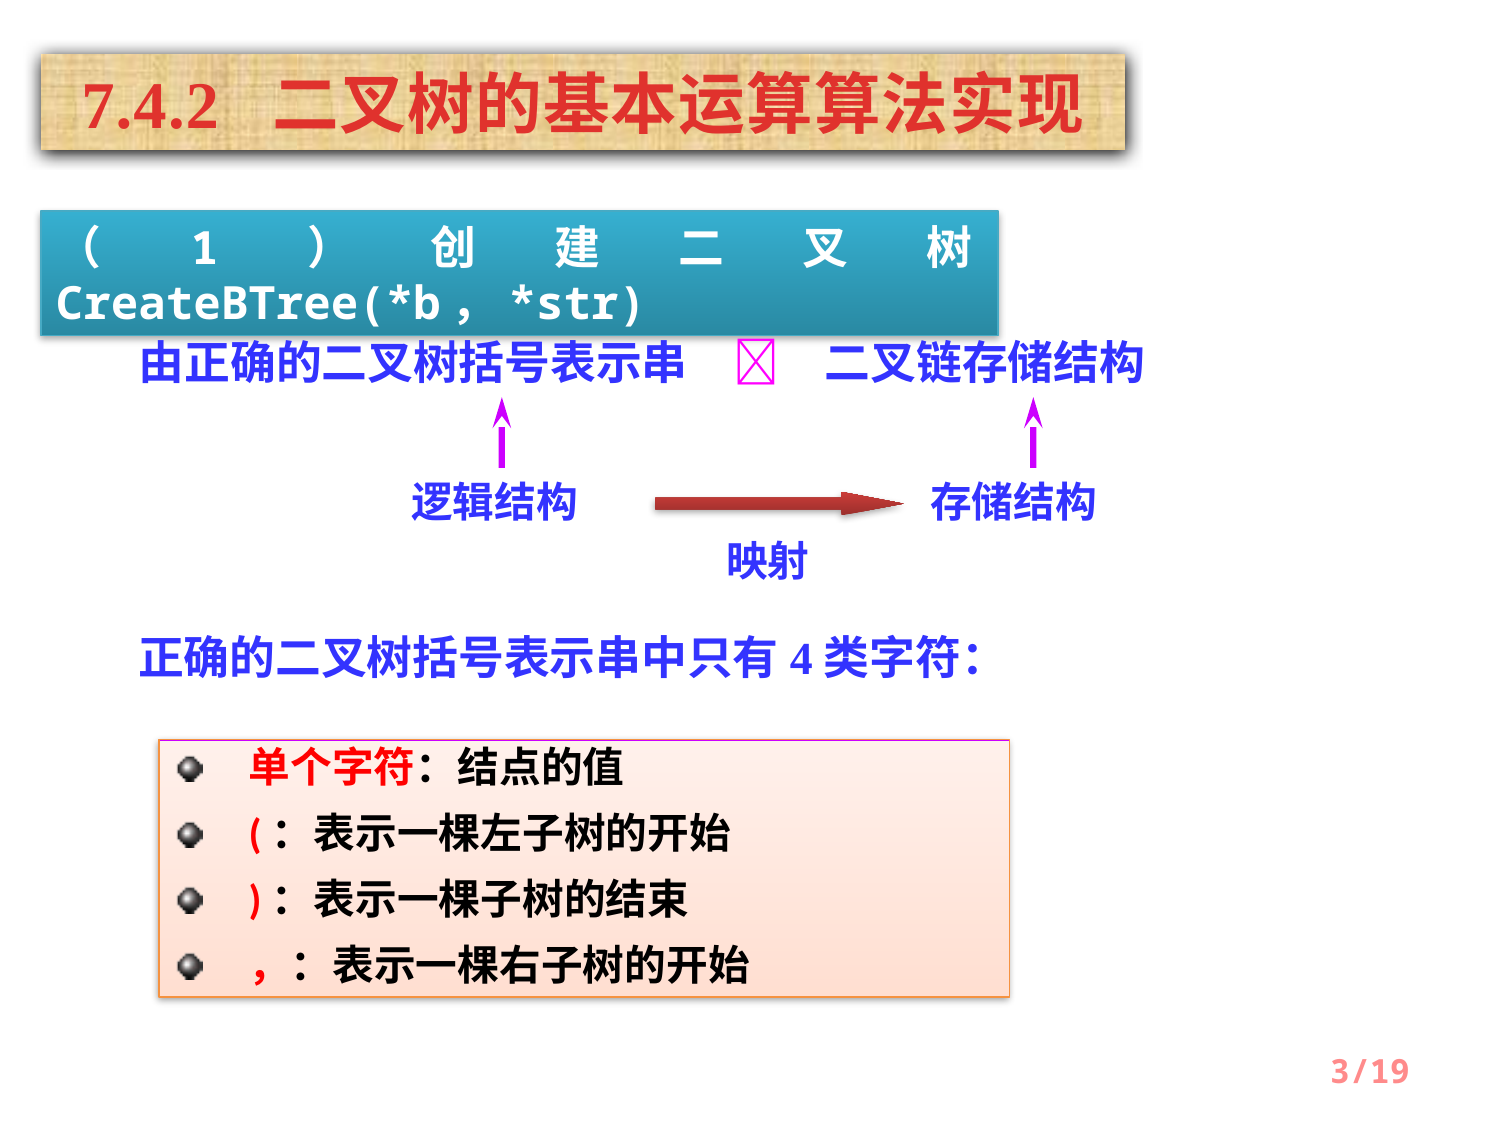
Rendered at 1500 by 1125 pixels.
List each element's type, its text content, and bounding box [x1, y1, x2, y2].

text_box 7.4.2 二叉树的基本运算算法实现 [41, 54, 1125, 150]
text_box 由正确的二叉树括号表示串  二叉链存储结构 [123, 326, 1365, 396]
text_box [396, 396, 1188, 594]
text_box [123, 621, 1093, 1013]
text_box （1）创建二叉树CreateBTree(*b，*str) [40, 210, 999, 336]
slide_number 3/19 [1074, 1042, 1425, 1103]
